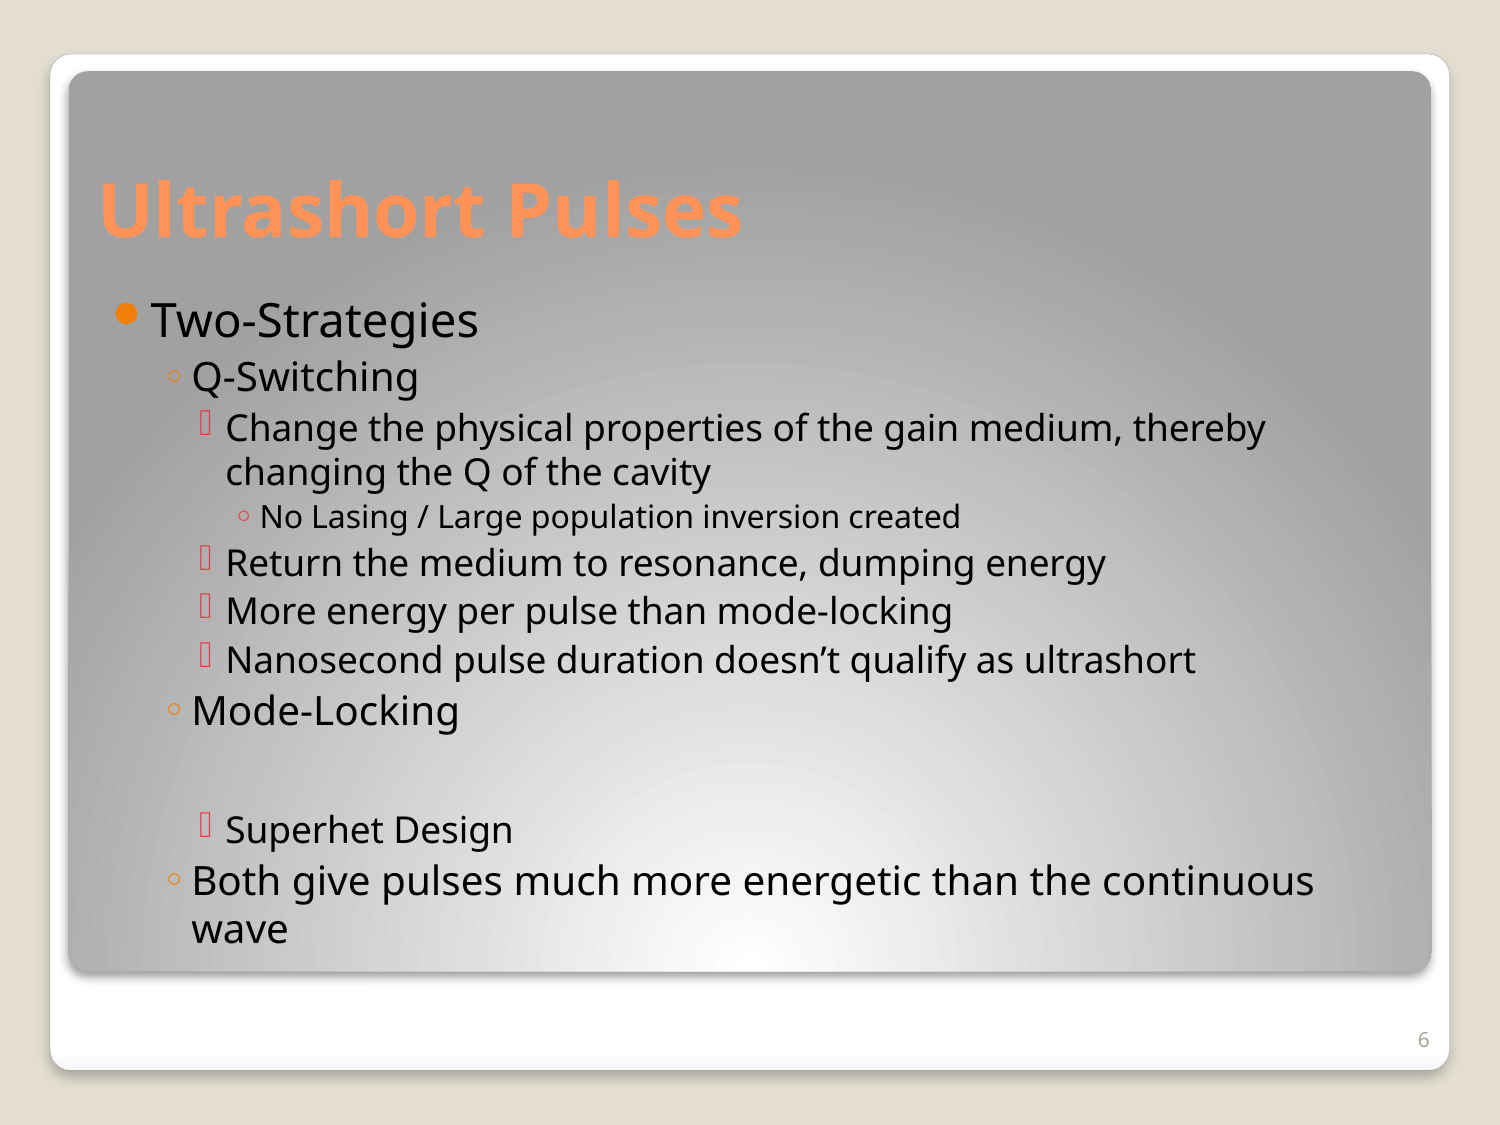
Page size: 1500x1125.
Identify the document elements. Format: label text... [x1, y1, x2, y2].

list Two-Strategies Q-Switching Change the physical properties of the gain medium, thereby changing the Q of the cavity No Lasing / Large population inversion created Return the medium to resonance, dumping energy More energy per pulse than mode-locking Nanosecond pulse duration doesn’t qualify as ultrashort Mode-Locking Superhet Design Both give pulses much more energetic than the continuous wave [82, 275, 1425, 963]
title Ultrashort Pulses [82, 87, 1425, 260]
slide_number 6 [1369, 1002, 1445, 1063]
